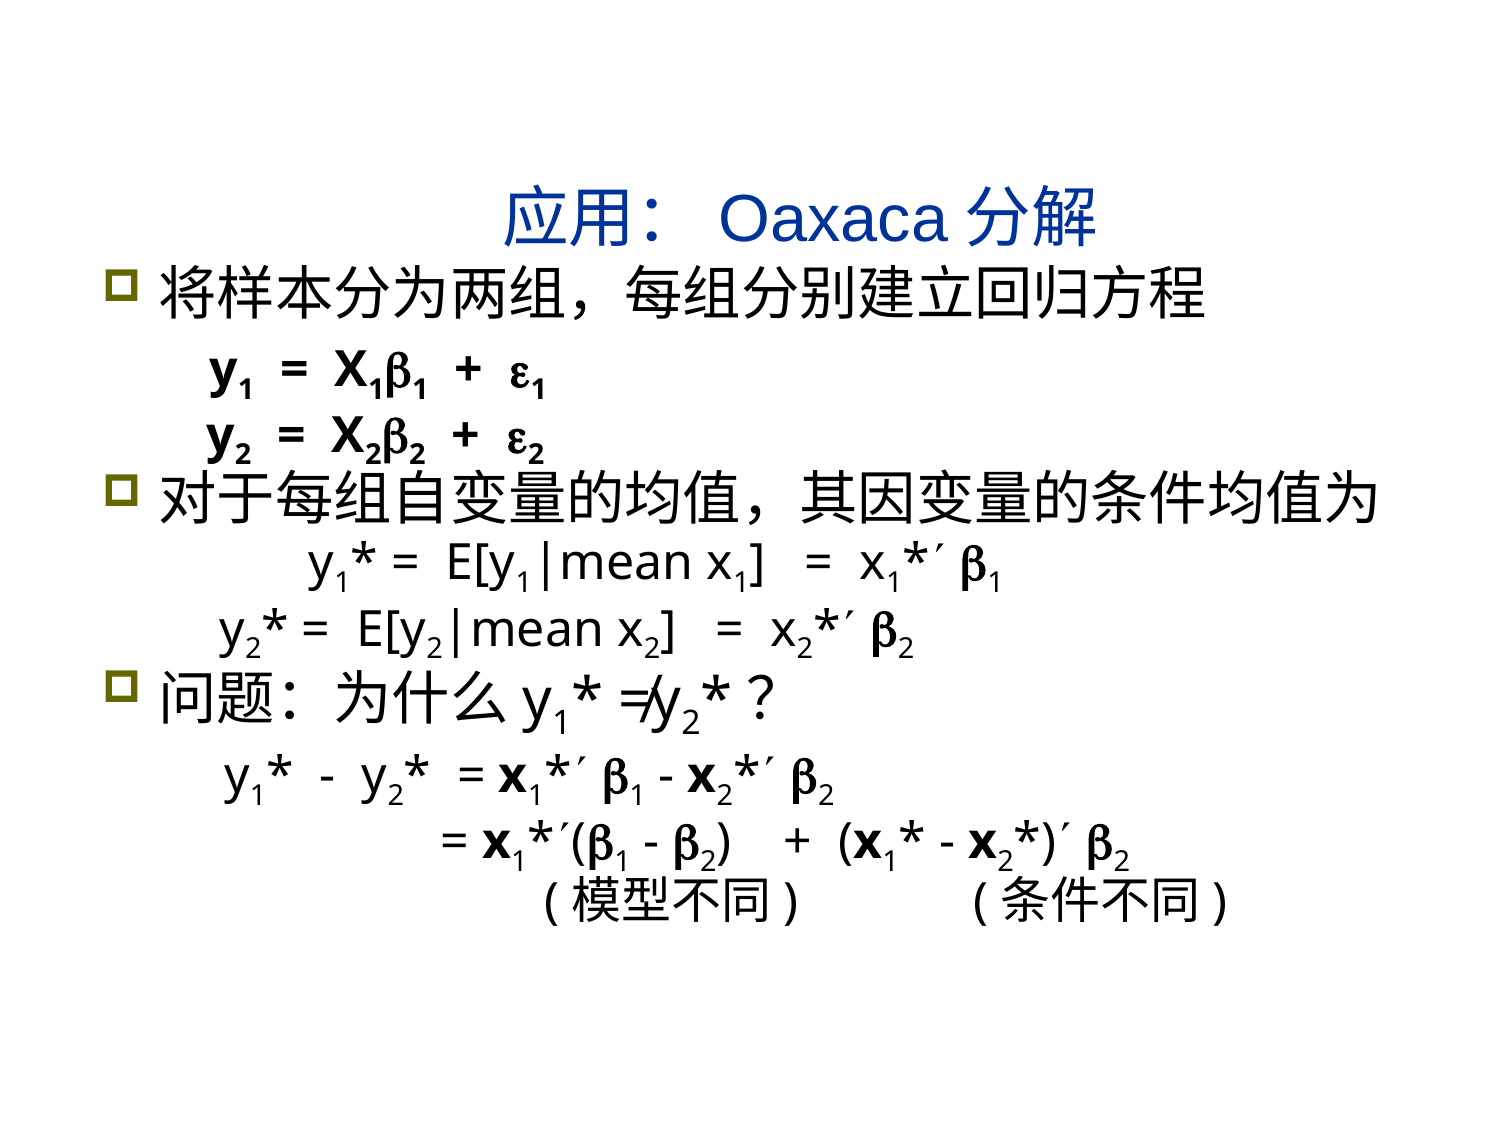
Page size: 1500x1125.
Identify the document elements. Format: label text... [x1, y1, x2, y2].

list 将样本分为两组，每组分别建立回归方程 y1 = X11 + 1 y2 = X22 + 2 对于每组自变量的均值，其因变量的条件均值为 y1* = E[y1|mean x1] = x1* 1 y2* = E[y2|mean x2] = x2* 2 问题：为什么y1* ≠y2*？ y1* - y2* = x1* 1 - x2* 2 = x1*(1 - 2) + (x1* - x2*) 2 (模型不同) (条件不同) [87, 262, 1438, 1006]
title 应用：Oaxaca分解 [124, 174, 1476, 263]
